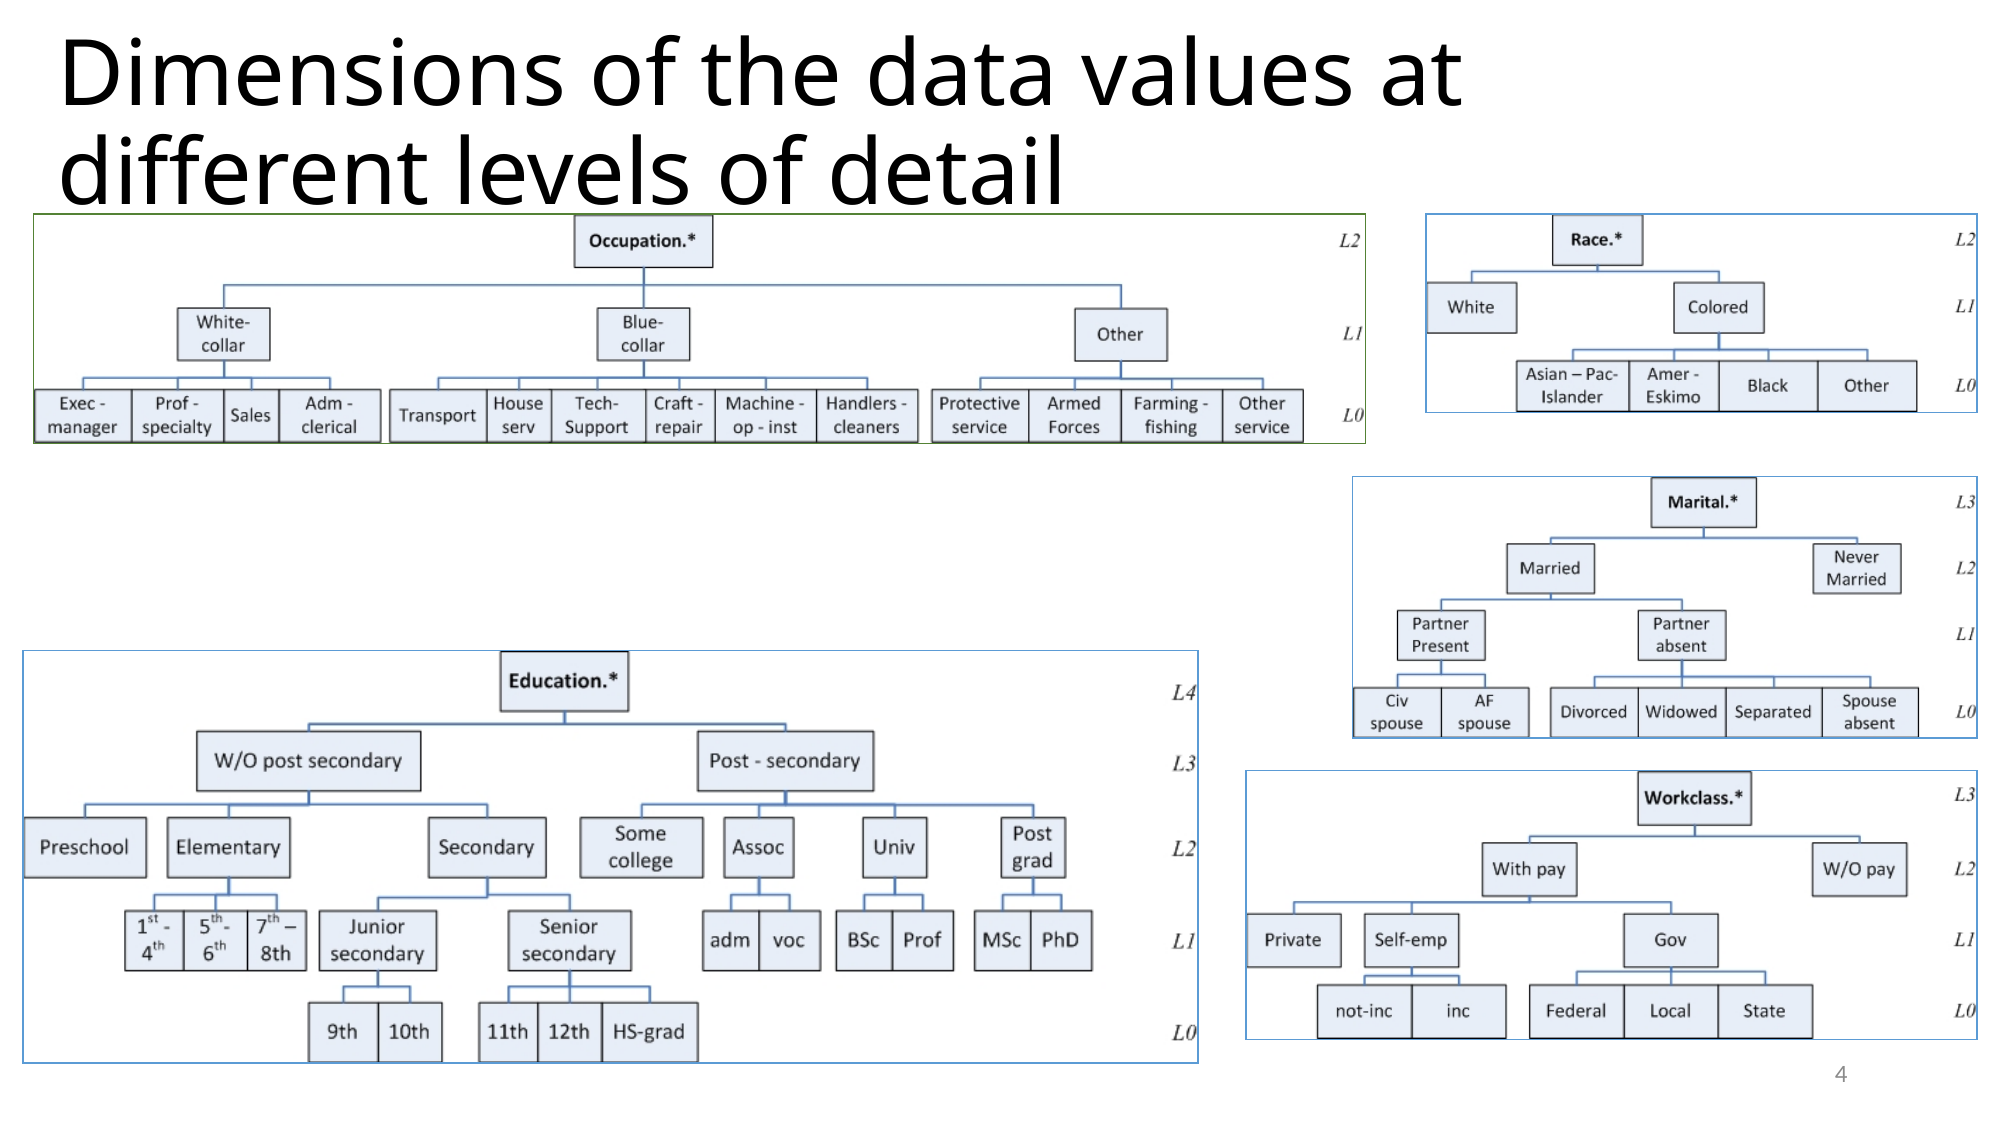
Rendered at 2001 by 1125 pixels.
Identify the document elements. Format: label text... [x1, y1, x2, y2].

picture [1426, 214, 1977, 412]
picture [34, 214, 1365, 443]
text_box Dimensions of the data values at different levels of detail [42, 18, 1853, 237]
picture [1353, 477, 1977, 738]
slide_number 4 [1412, 1042, 1863, 1103]
picture [1246, 771, 1977, 1039]
picture [23, 651, 1198, 1063]
